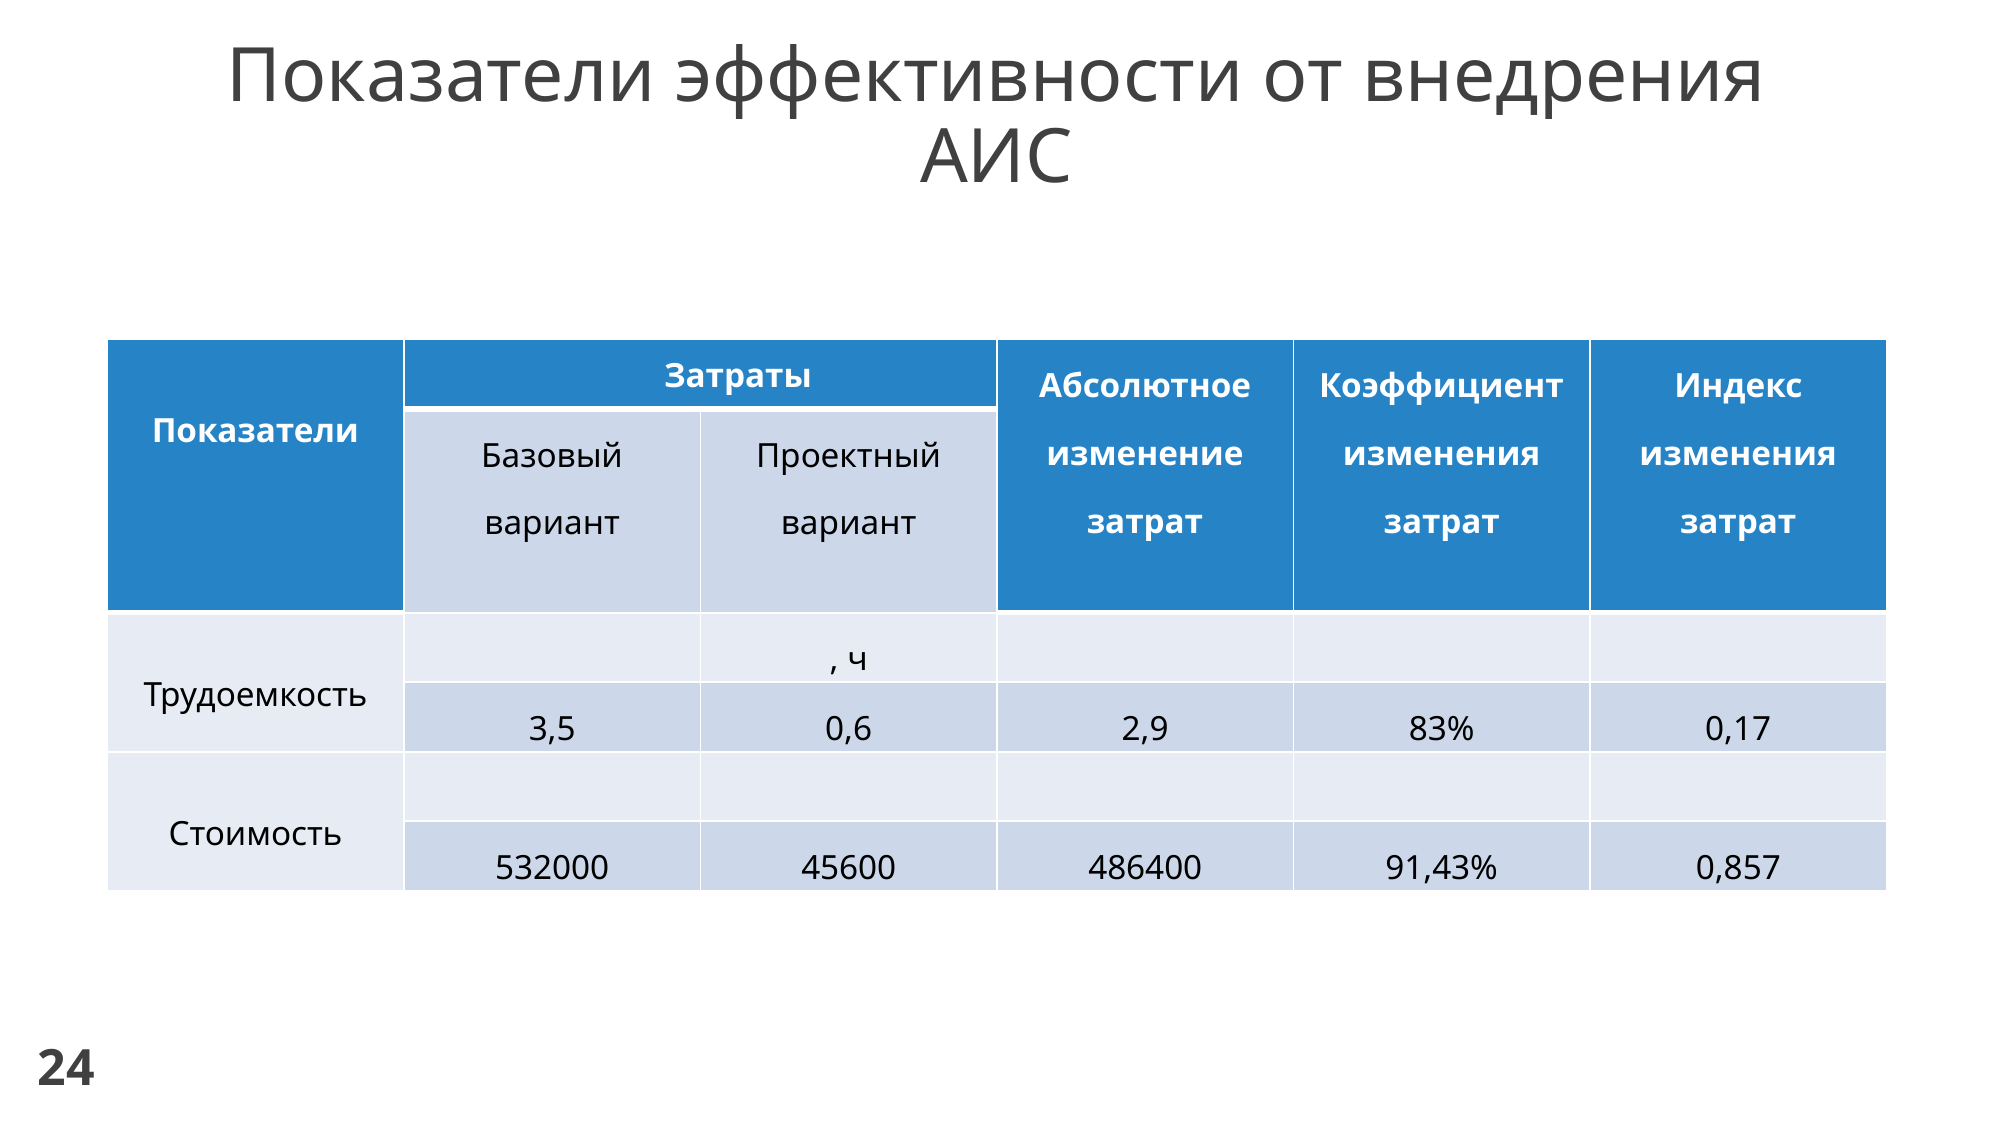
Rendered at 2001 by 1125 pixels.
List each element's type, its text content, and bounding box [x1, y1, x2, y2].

text_box 24 [23, 1028, 118, 1104]
title Показатели эффективности от внедрения АИС [130, 19, 1863, 207]
